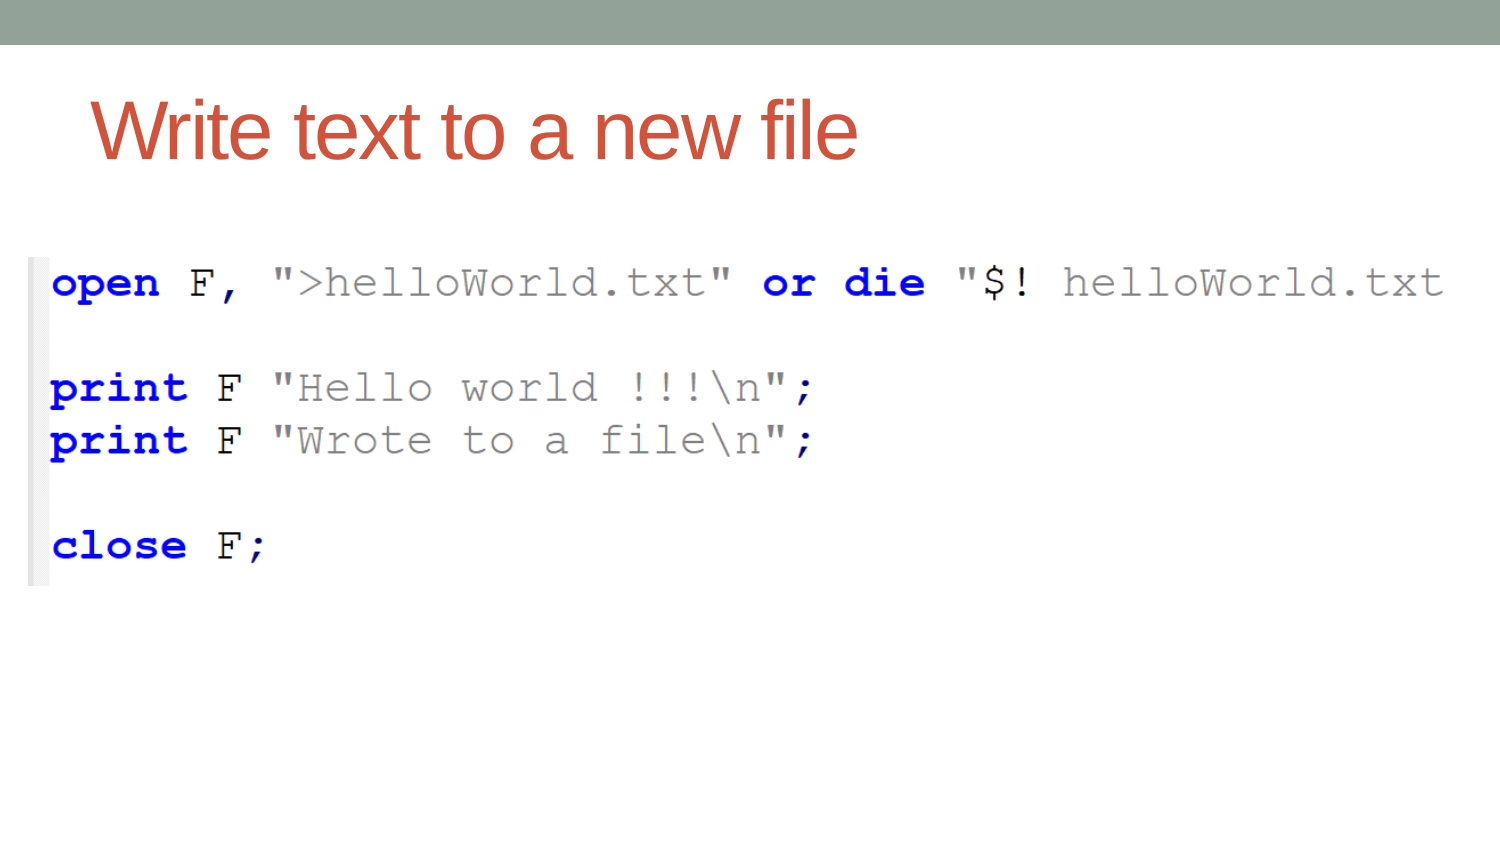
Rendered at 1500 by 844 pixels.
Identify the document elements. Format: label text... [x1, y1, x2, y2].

title Write text to a new file [75, 65, 1425, 188]
picture [28, 257, 1448, 586]
